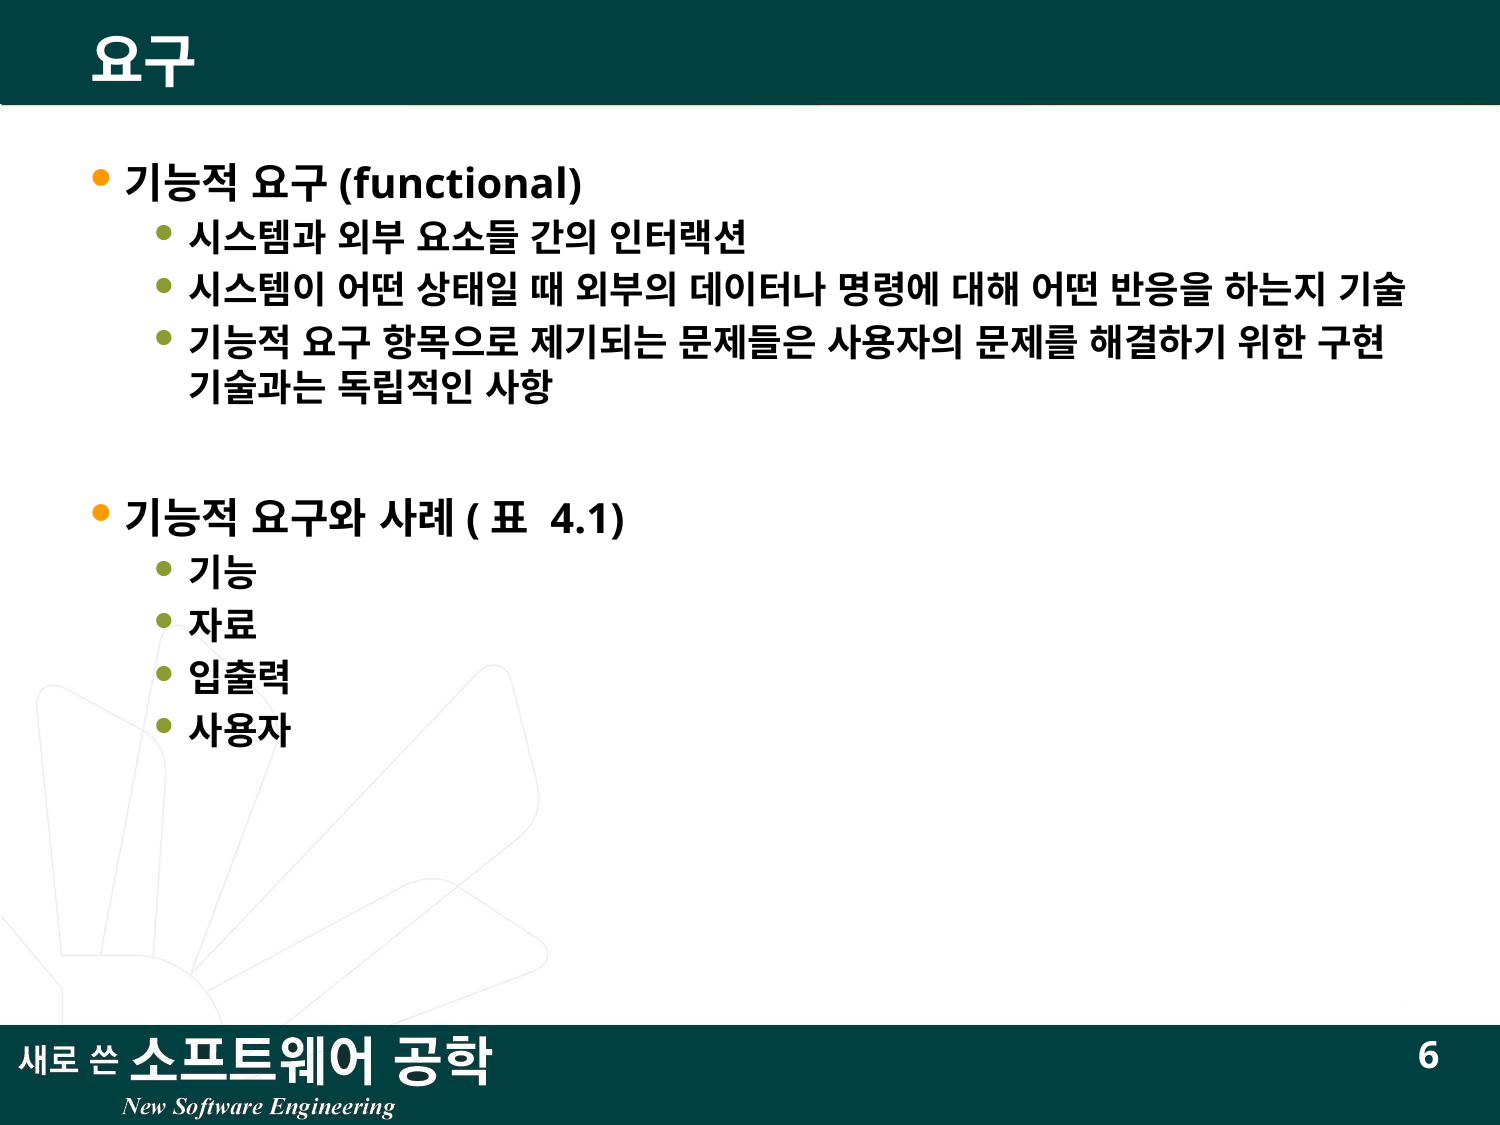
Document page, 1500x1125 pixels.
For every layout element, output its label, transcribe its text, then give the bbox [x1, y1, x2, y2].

list 기능적 요구(functional) 시스템과 외부 요소들 간의 인터랙션 시스템이 어떤 상태일 때 외부의 데이터나 명령에 대해 어떤 반응을 하는지 기술 기능적 요구 항목으로 제기되는 문제들은 사용자의 문제를 해결하기 위한 구현 기술과는 독립적인 사항 기능적 요구와 사례(표 4.1) 기능 자료 입출력 사용자 [74, 148, 1426, 1006]
title 요구 [74, 13, 1426, 106]
slide_number 6 [1104, 1023, 1455, 1102]
picture [0, 0, 1500, 1125]
